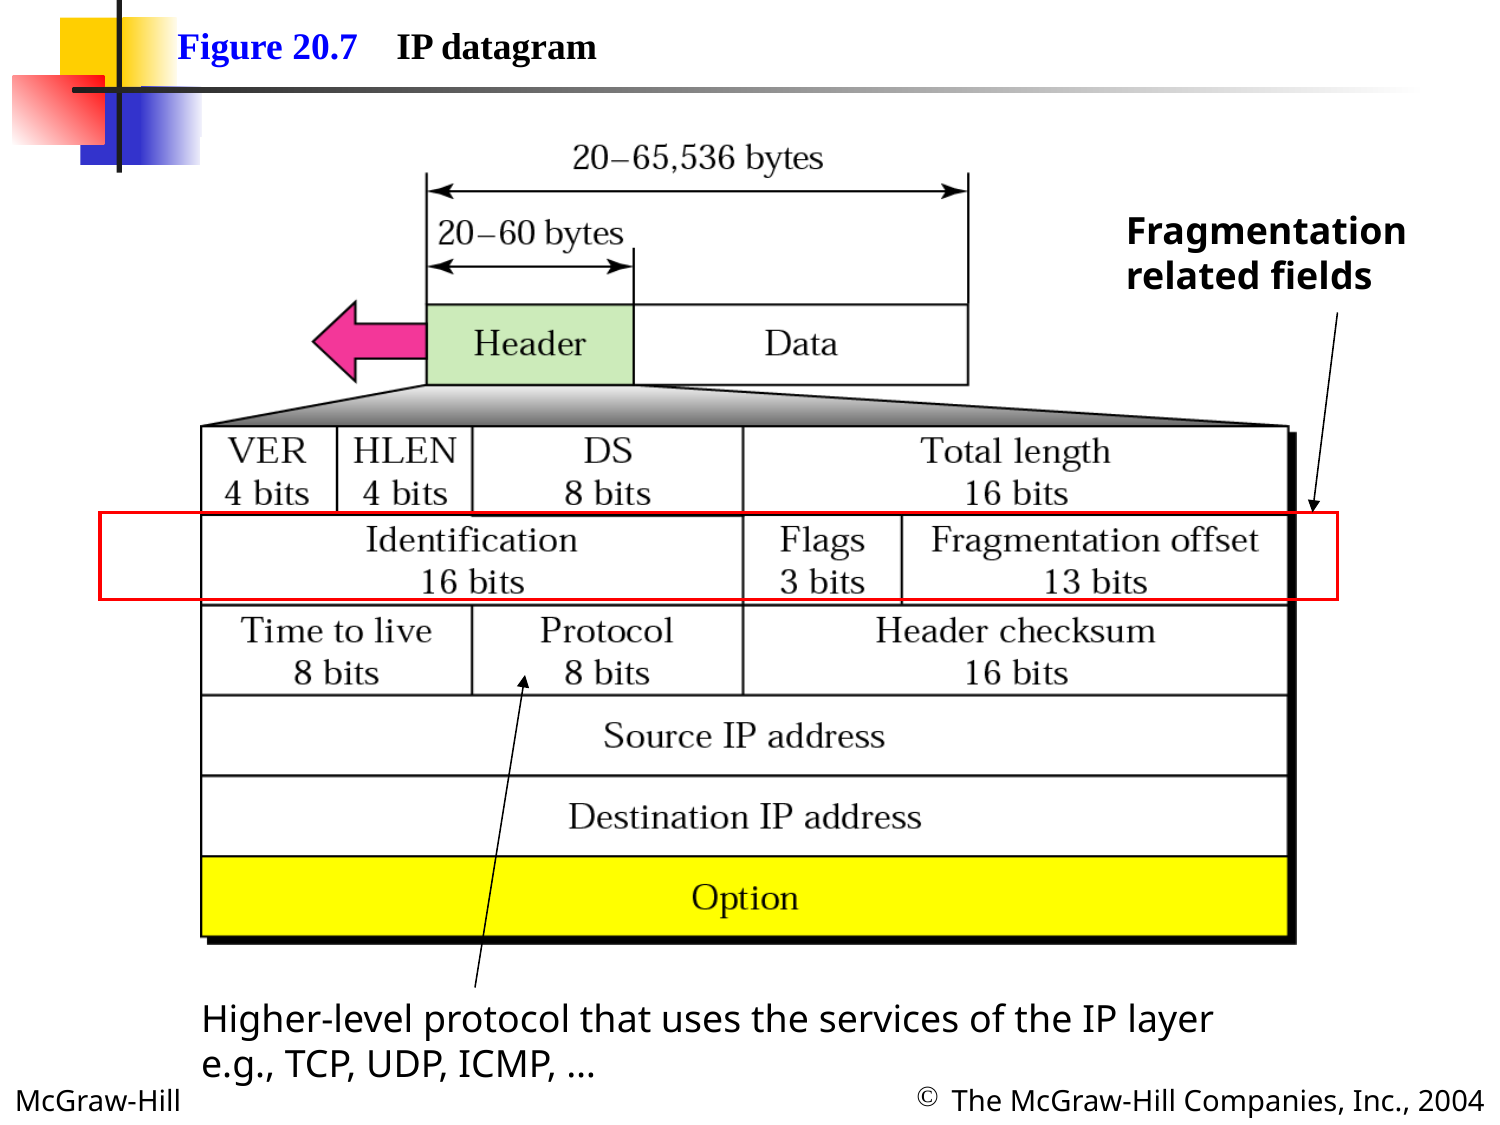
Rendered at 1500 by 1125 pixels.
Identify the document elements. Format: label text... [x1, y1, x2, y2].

text_box [72, 87, 1423, 93]
picture [199, 137, 1297, 945]
text_box [99, 512, 199, 600]
text_box [122, 17, 177, 86]
text_box Figure 20.7 IP datagram [162, 14, 1100, 75]
text_box [1297, 512, 1338, 600]
text_box [60, 17, 116, 86]
text_box [116, 0, 122, 87]
text_box Higher-level protocol that uses the services of the IP layer e.g., TCP, UDP, ICMP, … [186, 987, 1231, 1093]
text_box [80, 93, 116, 165]
text_box [122, 93, 141, 165]
text_box [12, 75, 105, 145]
text_box [1307, 312, 1338, 513]
text_box [116, 93, 122, 173]
text_box [141, 93, 202, 165]
text_box Fragmentation related fields [1297, 199, 1423, 305]
